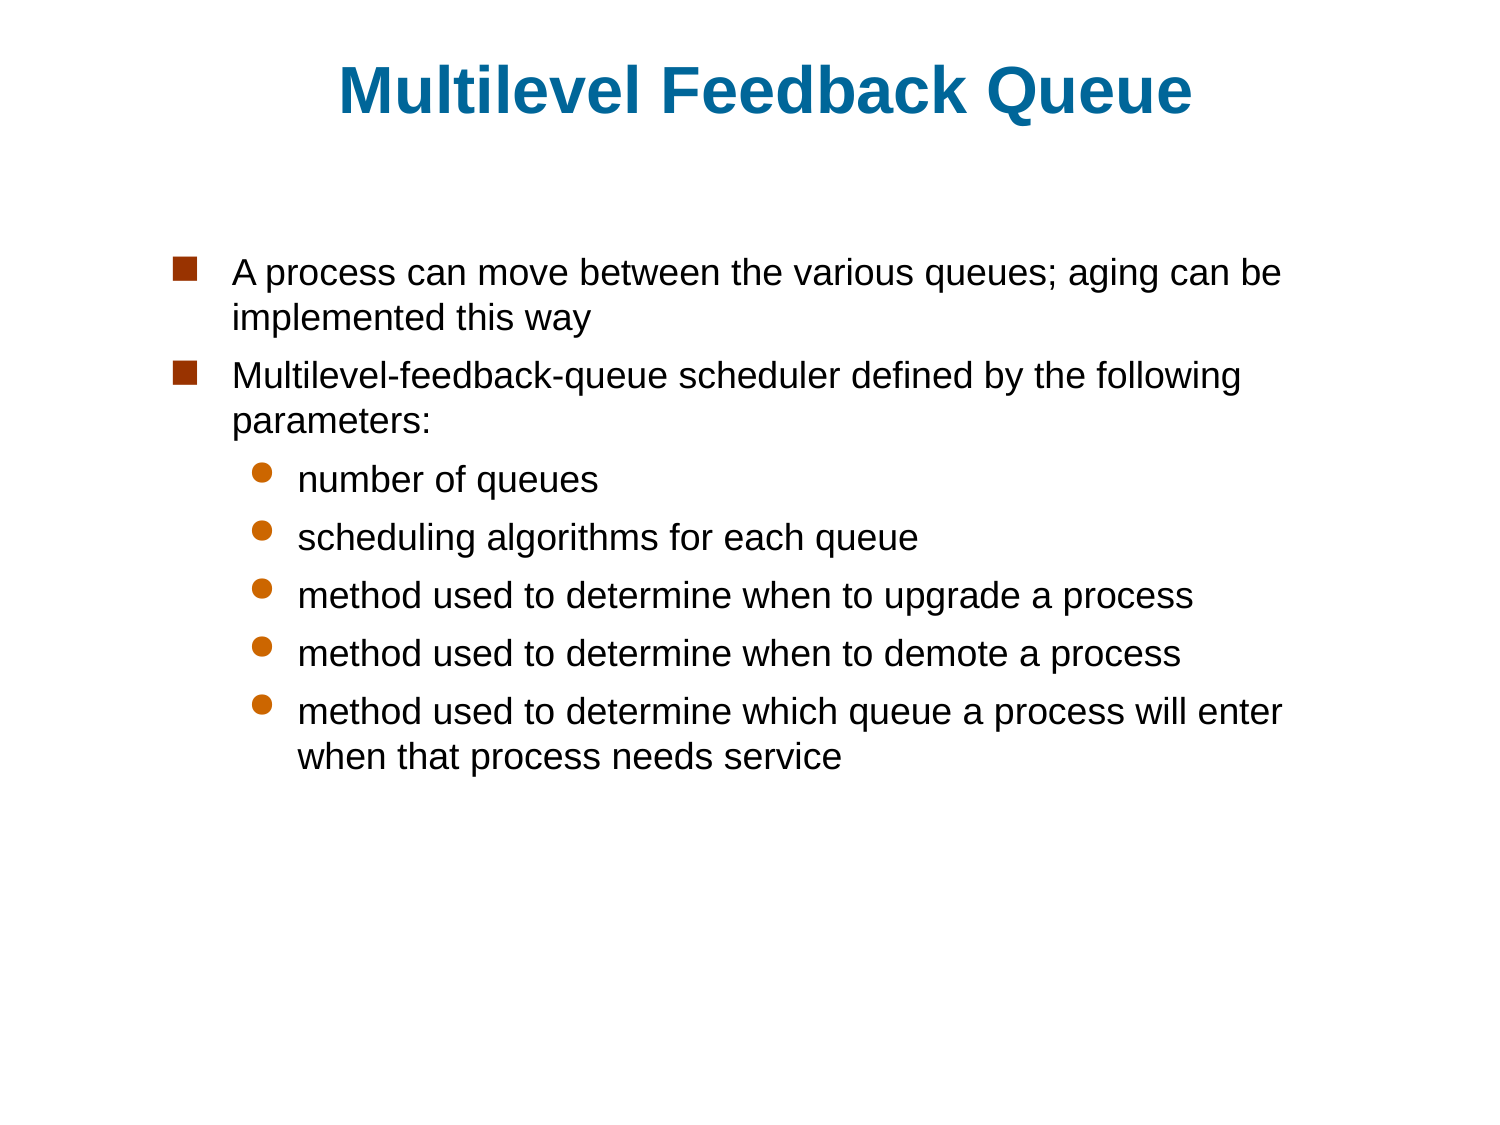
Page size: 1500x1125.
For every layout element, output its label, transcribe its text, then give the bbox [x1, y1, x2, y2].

title Multilevel Feedback Queue [108, 39, 1426, 135]
list A process can move between the various queues; aging can be implemented this way Multilevel-feedback-queue scheduler defined by the following parameters: number of queues scheduling algorithms for each queue method used to determine when to upgrade a process method used to determine when to demote a process method used to determine which queue a process will enter when that process needs service [160, 240, 1367, 977]
